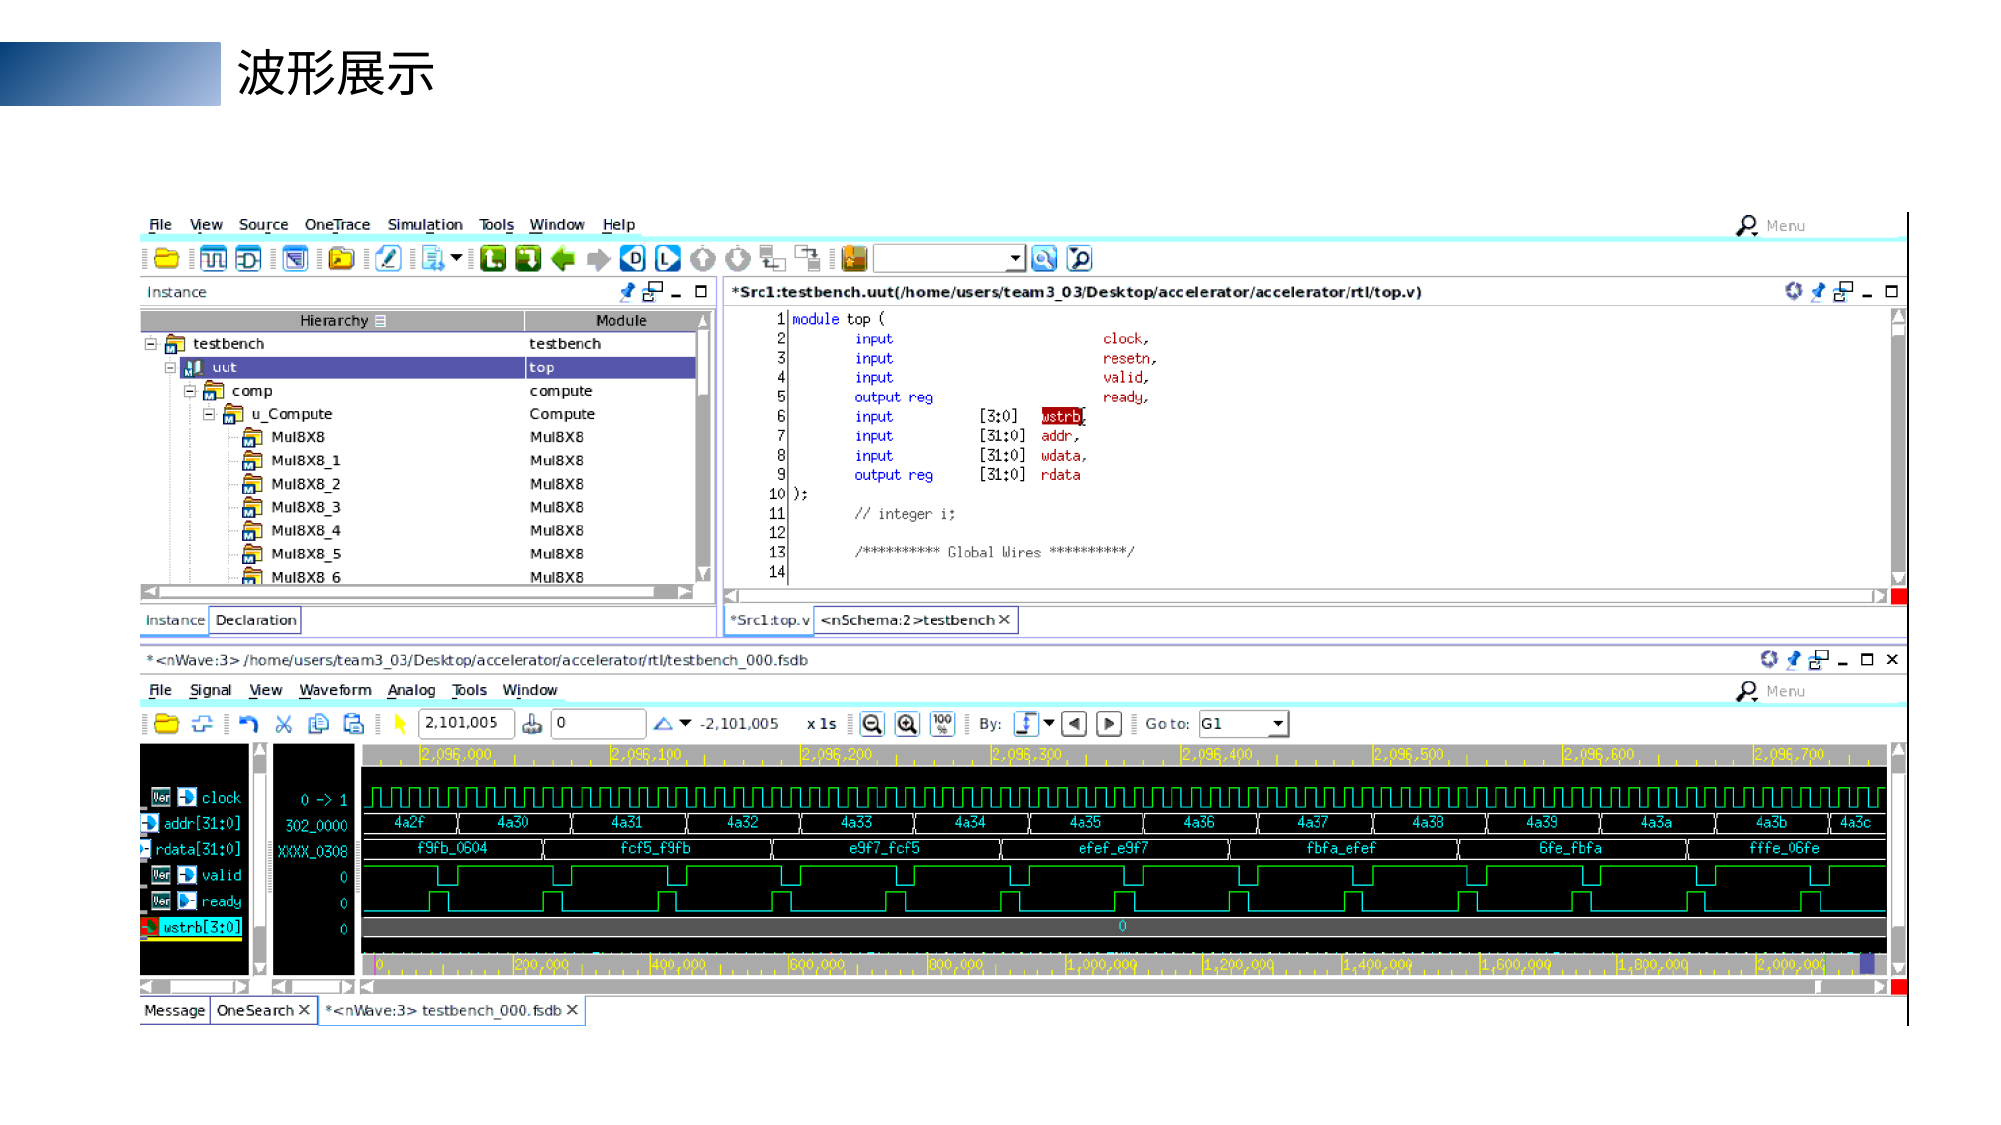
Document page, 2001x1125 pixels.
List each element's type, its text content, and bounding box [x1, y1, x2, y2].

text_box [0, 42, 221, 107]
text_box 波形展示 [221, 33, 452, 109]
picture [140, 212, 1909, 1026]
